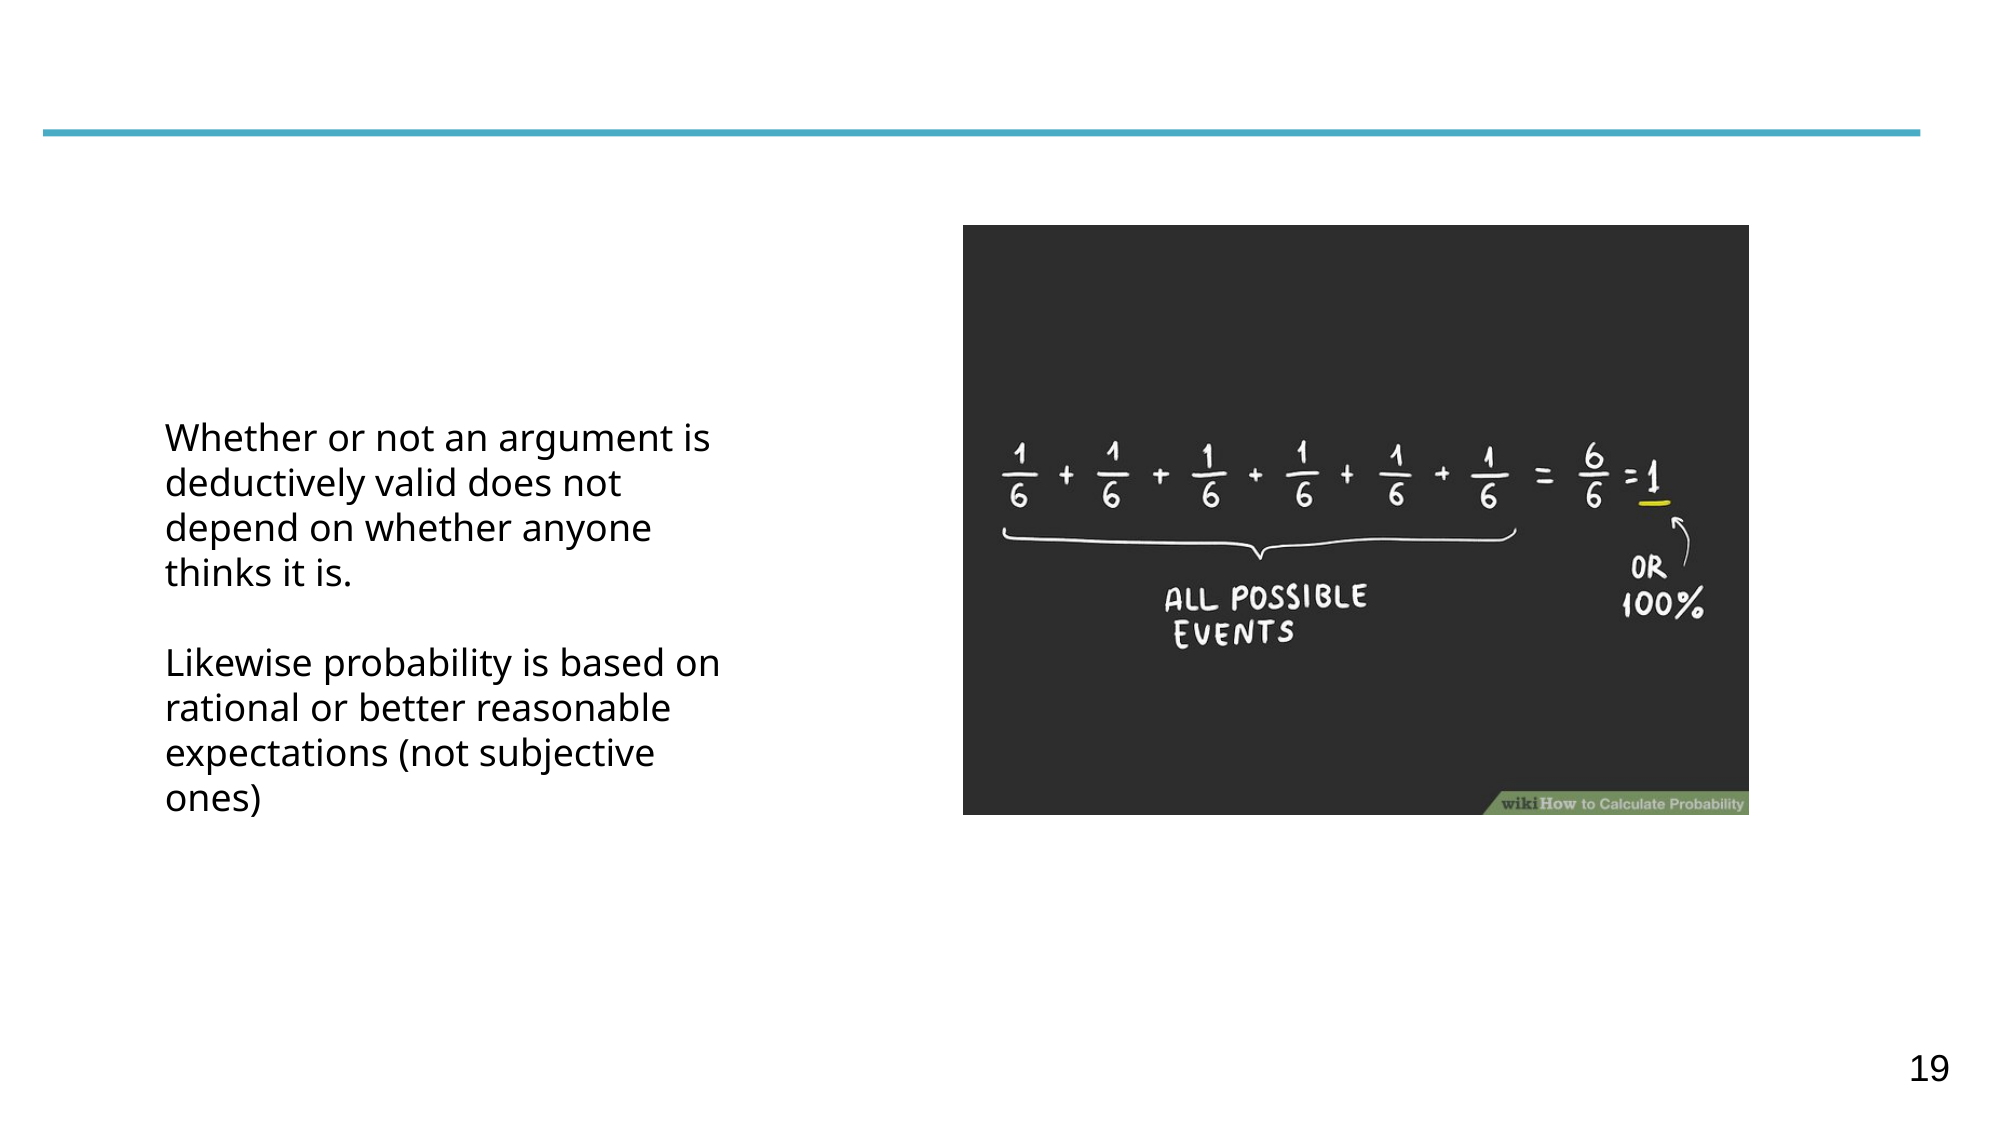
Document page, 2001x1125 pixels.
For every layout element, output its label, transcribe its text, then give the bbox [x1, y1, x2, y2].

picture [962, 225, 1749, 815]
text_box [41, 127, 1923, 138]
text_box Whether or not an argument is deductively valid does not depend on whether anyone thinks it is. Likewise probability is based on rational or better reasonable expectations (not subjective ones) [150, 406, 766, 782]
text_box 19 [1894, 1036, 2000, 1097]
